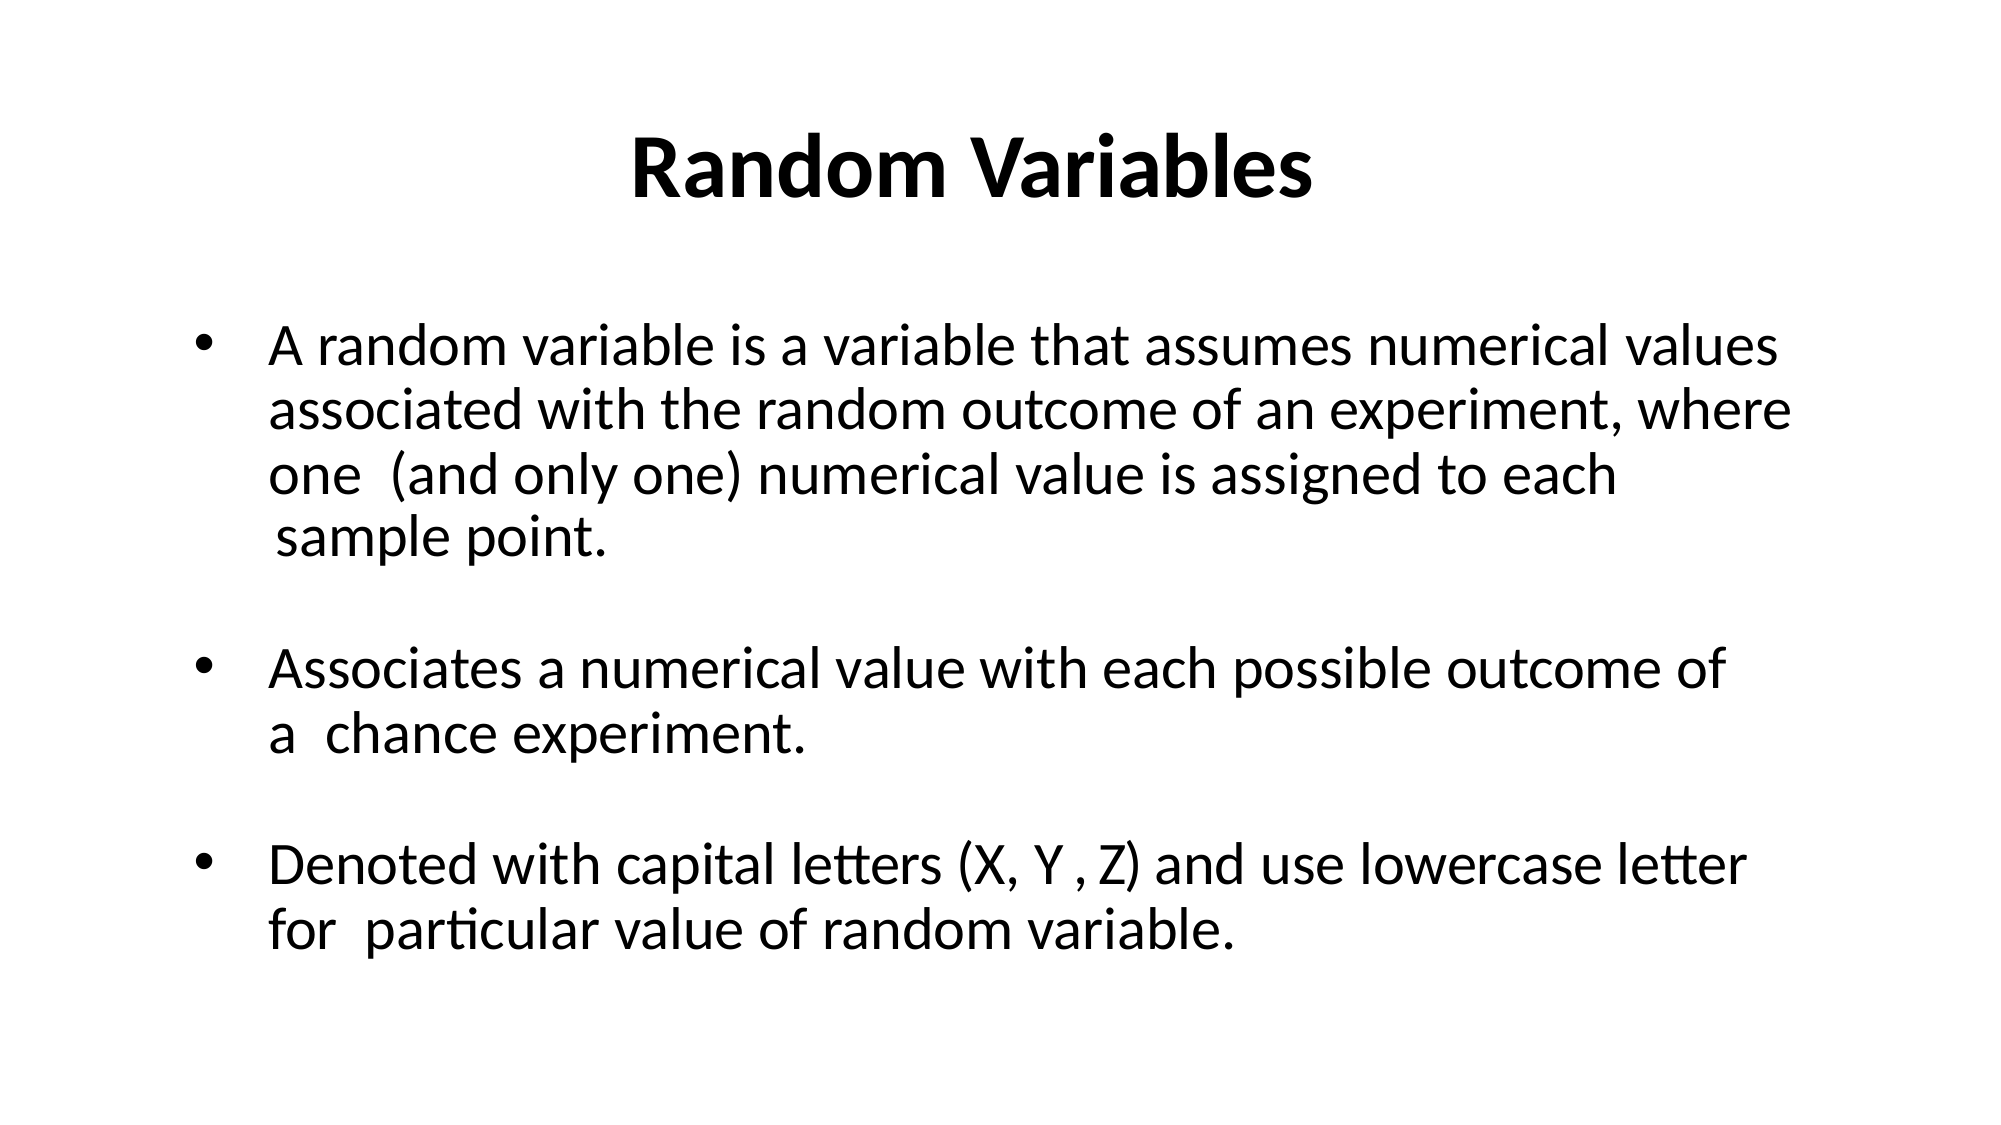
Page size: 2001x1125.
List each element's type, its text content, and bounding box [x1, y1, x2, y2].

text_box A random variable is a variable that assumes numerical values associated with the random outcome of an experiment, where one (and only one) numerical value is assigned to each sample point. Associates a numerical value with each possible outcome of a chance experiment. Denoted with capital letters (X, Y , Z) and use lowercase letter for particular value of random variable. [191, 304, 1833, 962]
title Random Variables [628, 64, 1479, 255]
